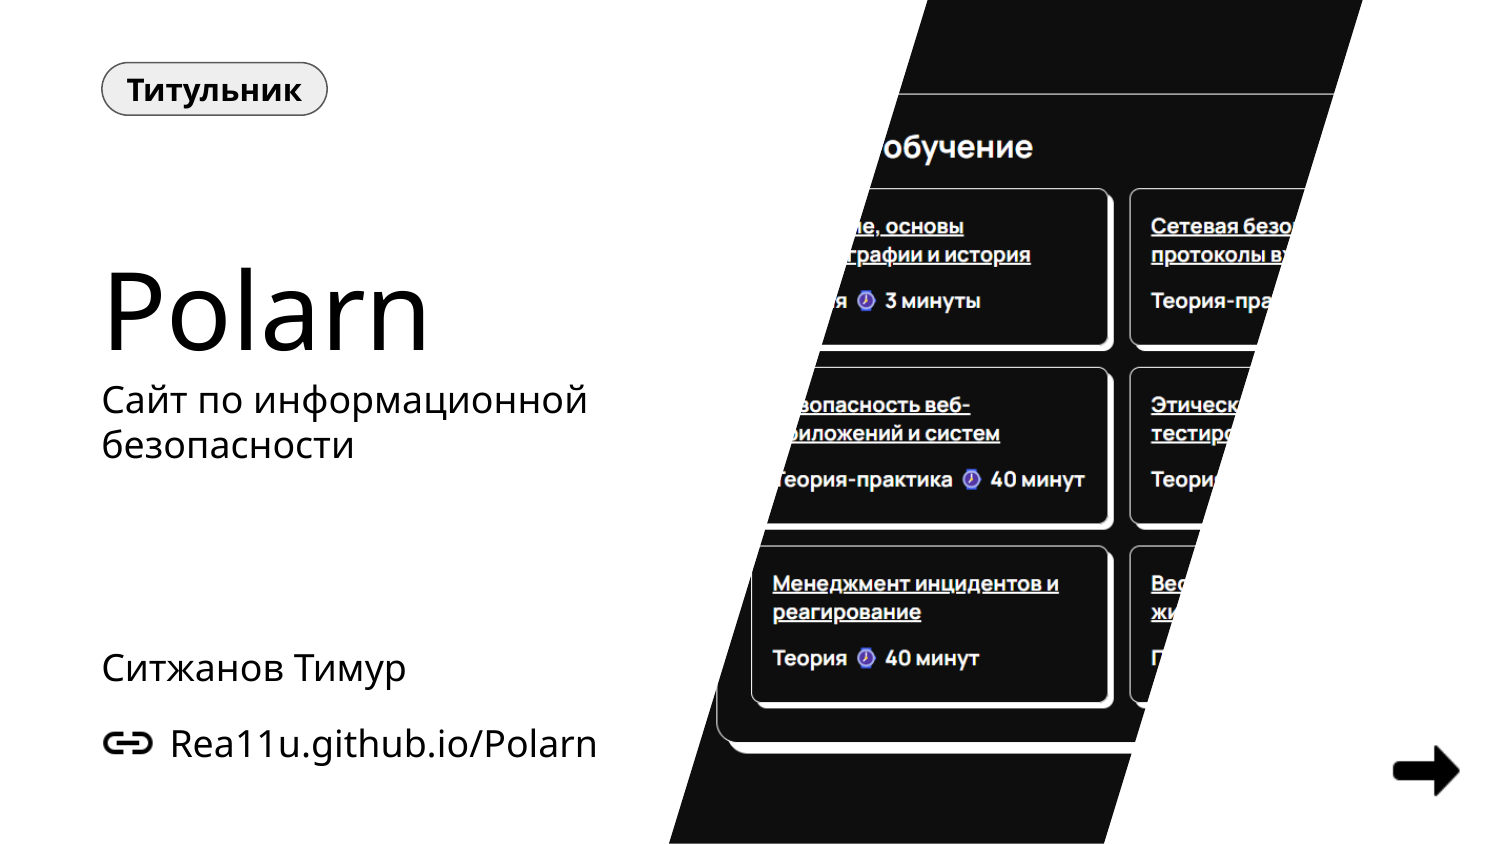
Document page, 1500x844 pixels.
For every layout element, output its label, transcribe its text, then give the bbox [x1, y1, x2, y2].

text_box Ситжанов Тимур [86, 629, 663, 705]
text_box Титульник [101, 62, 328, 116]
picture [668, 0, 1363, 844]
title Polarn [86, 213, 595, 361]
picture [1387, 733, 1463, 809]
text_box Rea11u.github.io/Polarn [154, 705, 663, 781]
text_box Сайт по информационной безопасности [86, 361, 663, 482]
picture [101, 716, 155, 770]
